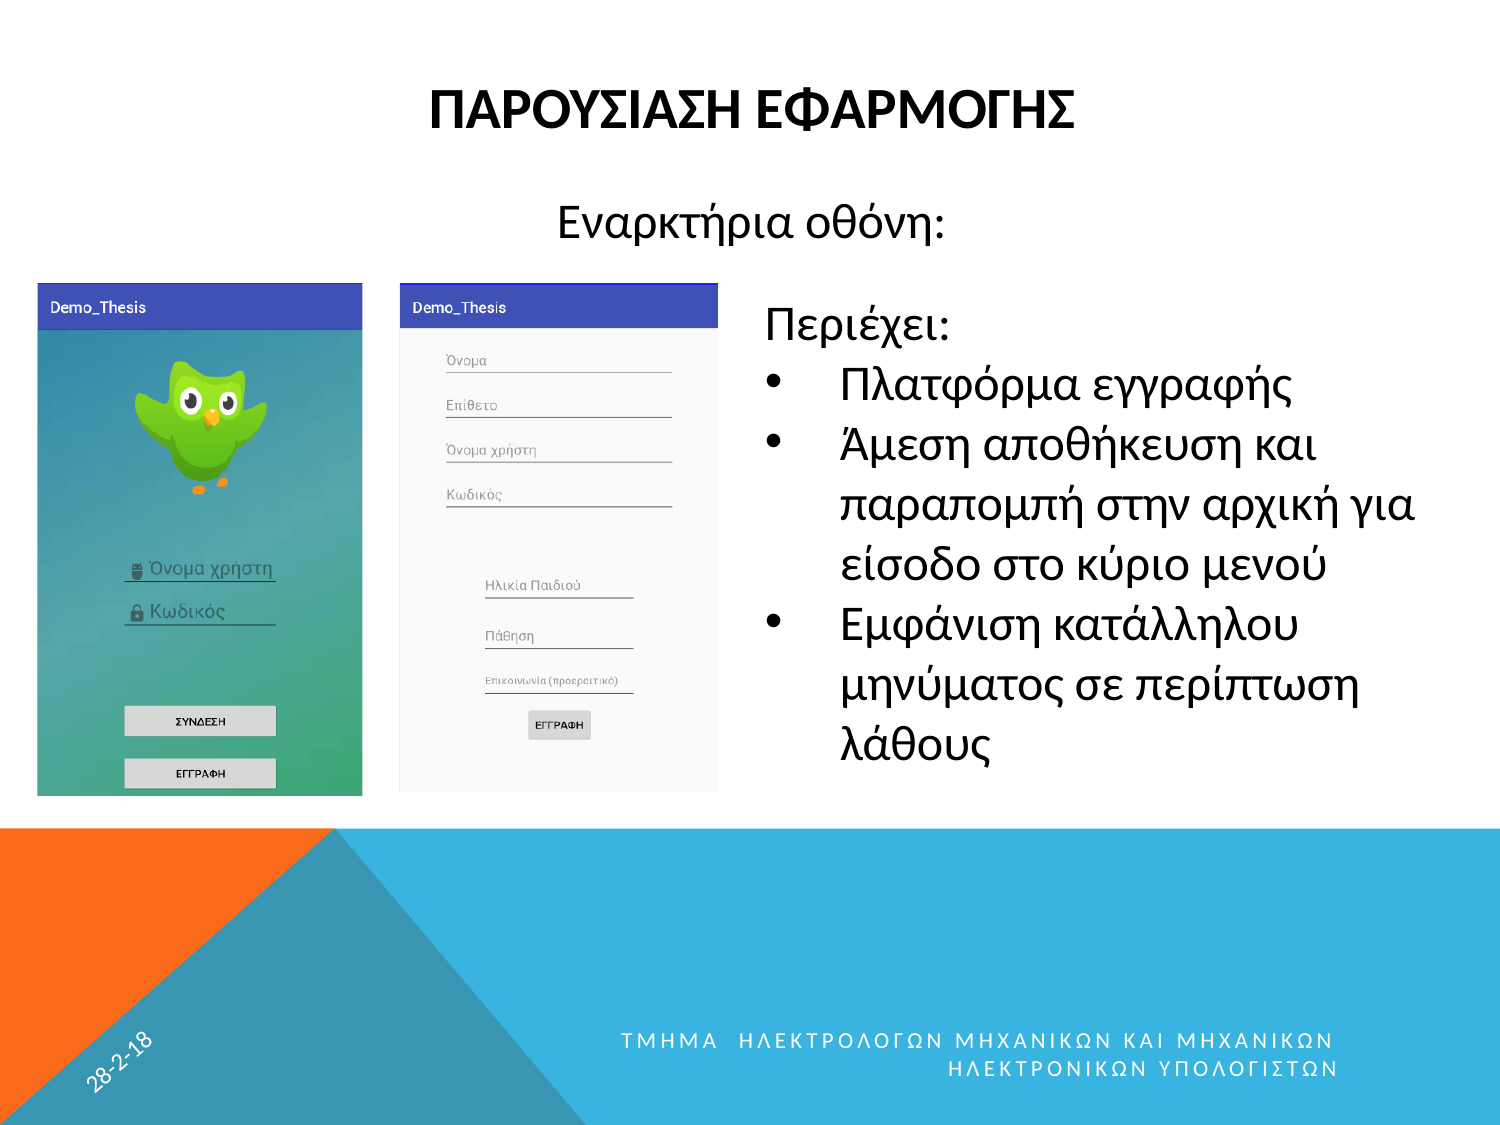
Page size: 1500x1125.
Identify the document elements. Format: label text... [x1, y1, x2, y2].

footer ΤΜΗΜΑ ΗΛΕΚΤΡΟΛΟΓΩΝ ΜΗΧΑΝΙΚΩΝ ΚΑΙ ΜΗΧΑΝΙΚΩΝ ΗΛΕΚΤΡΟΝΙΚΩΝ ΥΠΟΛΟΓΙΣΤΩΝ [577, 1031, 1352, 1076]
title Παρουσιαση εφαρμογησ [135, 60, 1369, 150]
text_box Περιέχει: Πλατφόρμα εγγραφής Άμεση αποθήκευση και παραπομπή στην αρχική για είσοδο στο κύριο μενού Εμφάνιση κατάλληλου μηνύματος σε περίπτωση λάθους [749, 283, 1438, 898]
list Εναρκτήρια οθόνη: [135, 180, 1369, 275]
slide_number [65, 849, 357, 1109]
picture [37, 283, 363, 796]
picture [399, 283, 718, 793]
